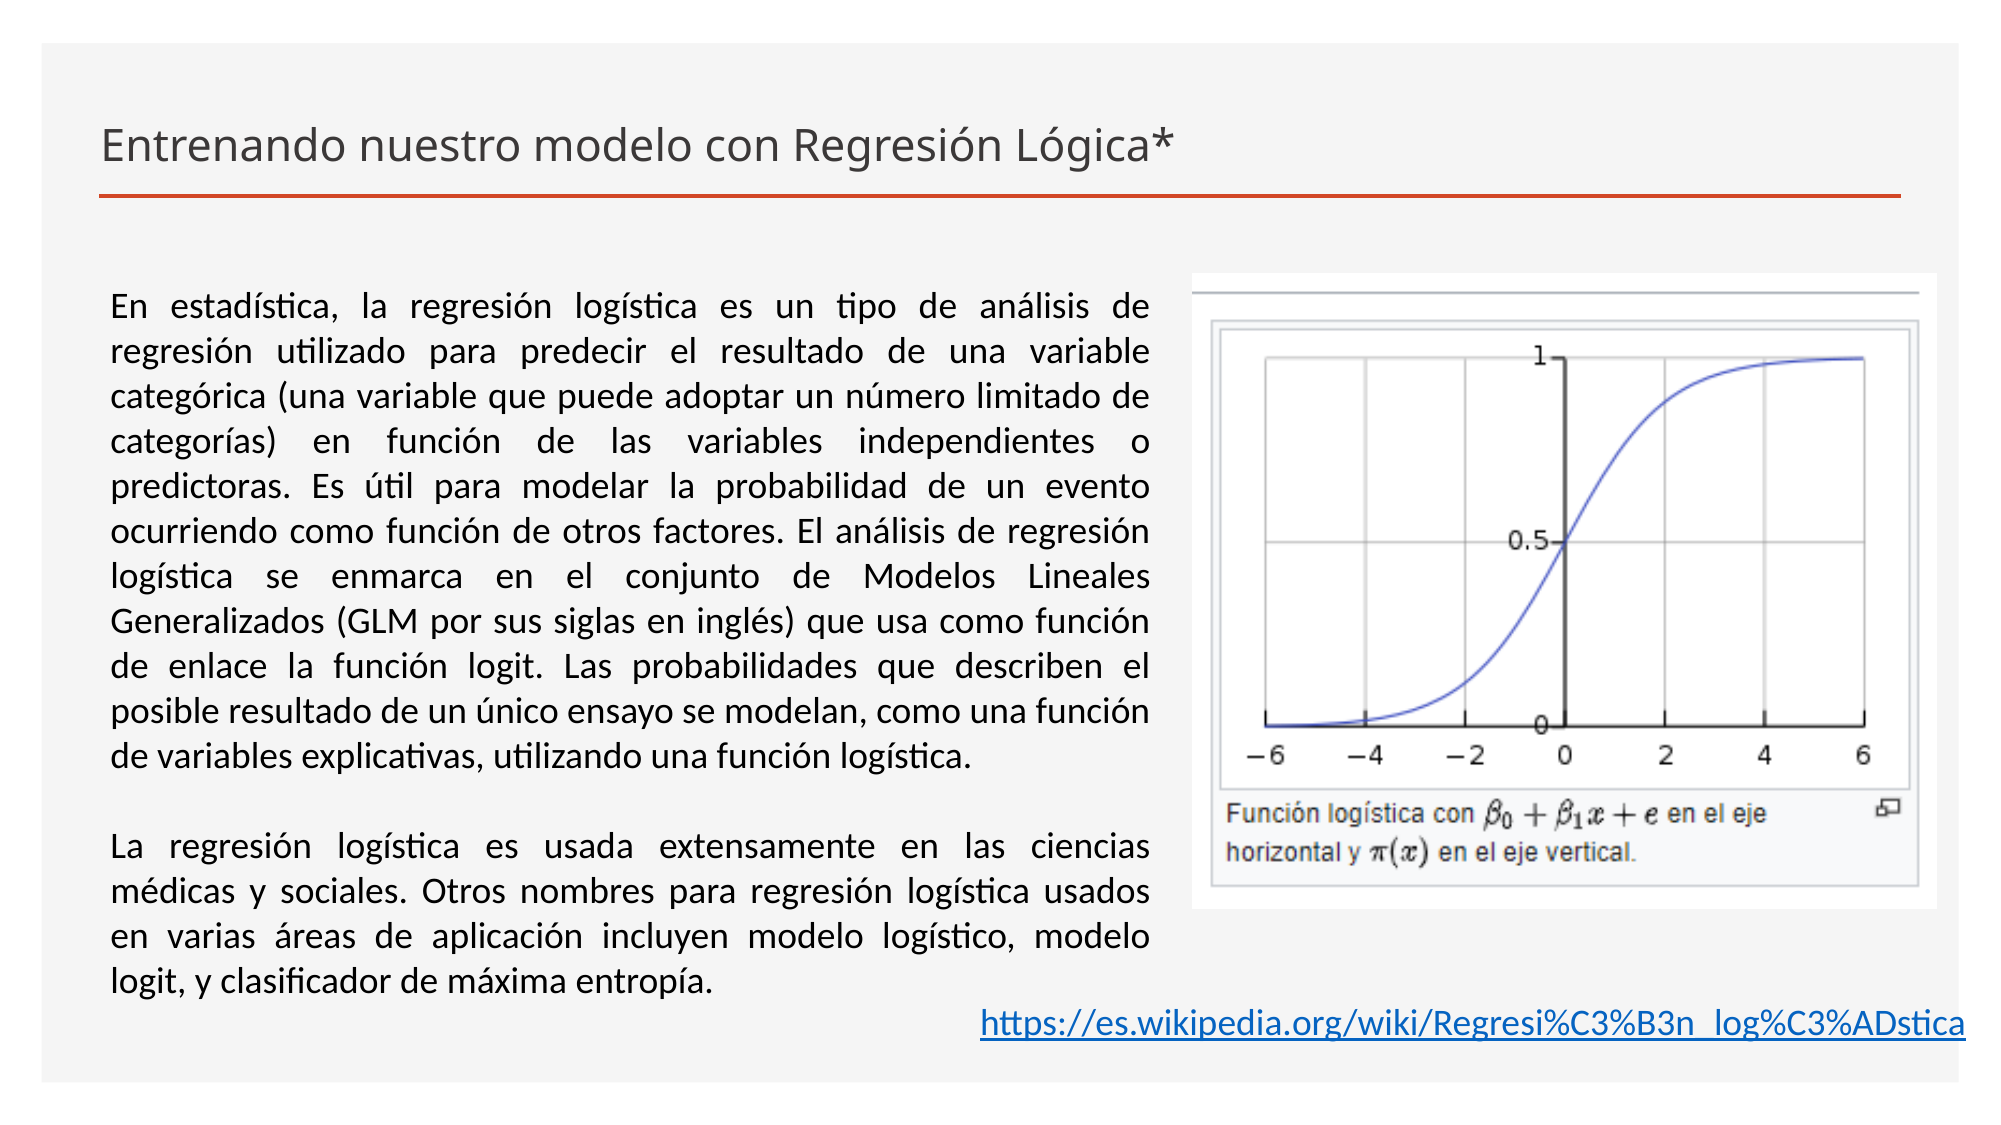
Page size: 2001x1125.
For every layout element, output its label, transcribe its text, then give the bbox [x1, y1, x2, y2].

picture [1192, 273, 1937, 909]
text_box https://es.wikipedia.org/wiki/Regresi%C3%B3n_log%C3%ADstica [965, 990, 1982, 1051]
text_box En estadística, la regresión logística es un tipo de análisis de regresión utilizado para predecir el resultado de una variable categórica (una variable que puede adoptar un número limitado de categorías) en función de las variables independientes o predictoras. Es útil para modelar la probabilidad de un evento ocurriendo como función de otros factores. El análisis de regresión logística se enmarca en el conjunto de Modelos Lineales Generalizados (GLM por sus siglas en inglés) que usa como función de enlace la función logit. Las probabilidades que describen el posible resultado de un único ensayo se modelan, como una función de variables explicativas, utilizando una función logística. La regresión logística es usada extensamente en las ciencias médicas y sociales. Otros nombres para regresión logística usados en varias áreas de aplicación incluyen modelo logístico, modelo logit, y clasificador de máxima entropía. [95, 273, 1167, 1009]
title Entrenando nuestro modelo con Regresión Lógica* [85, 73, 1214, 179]
